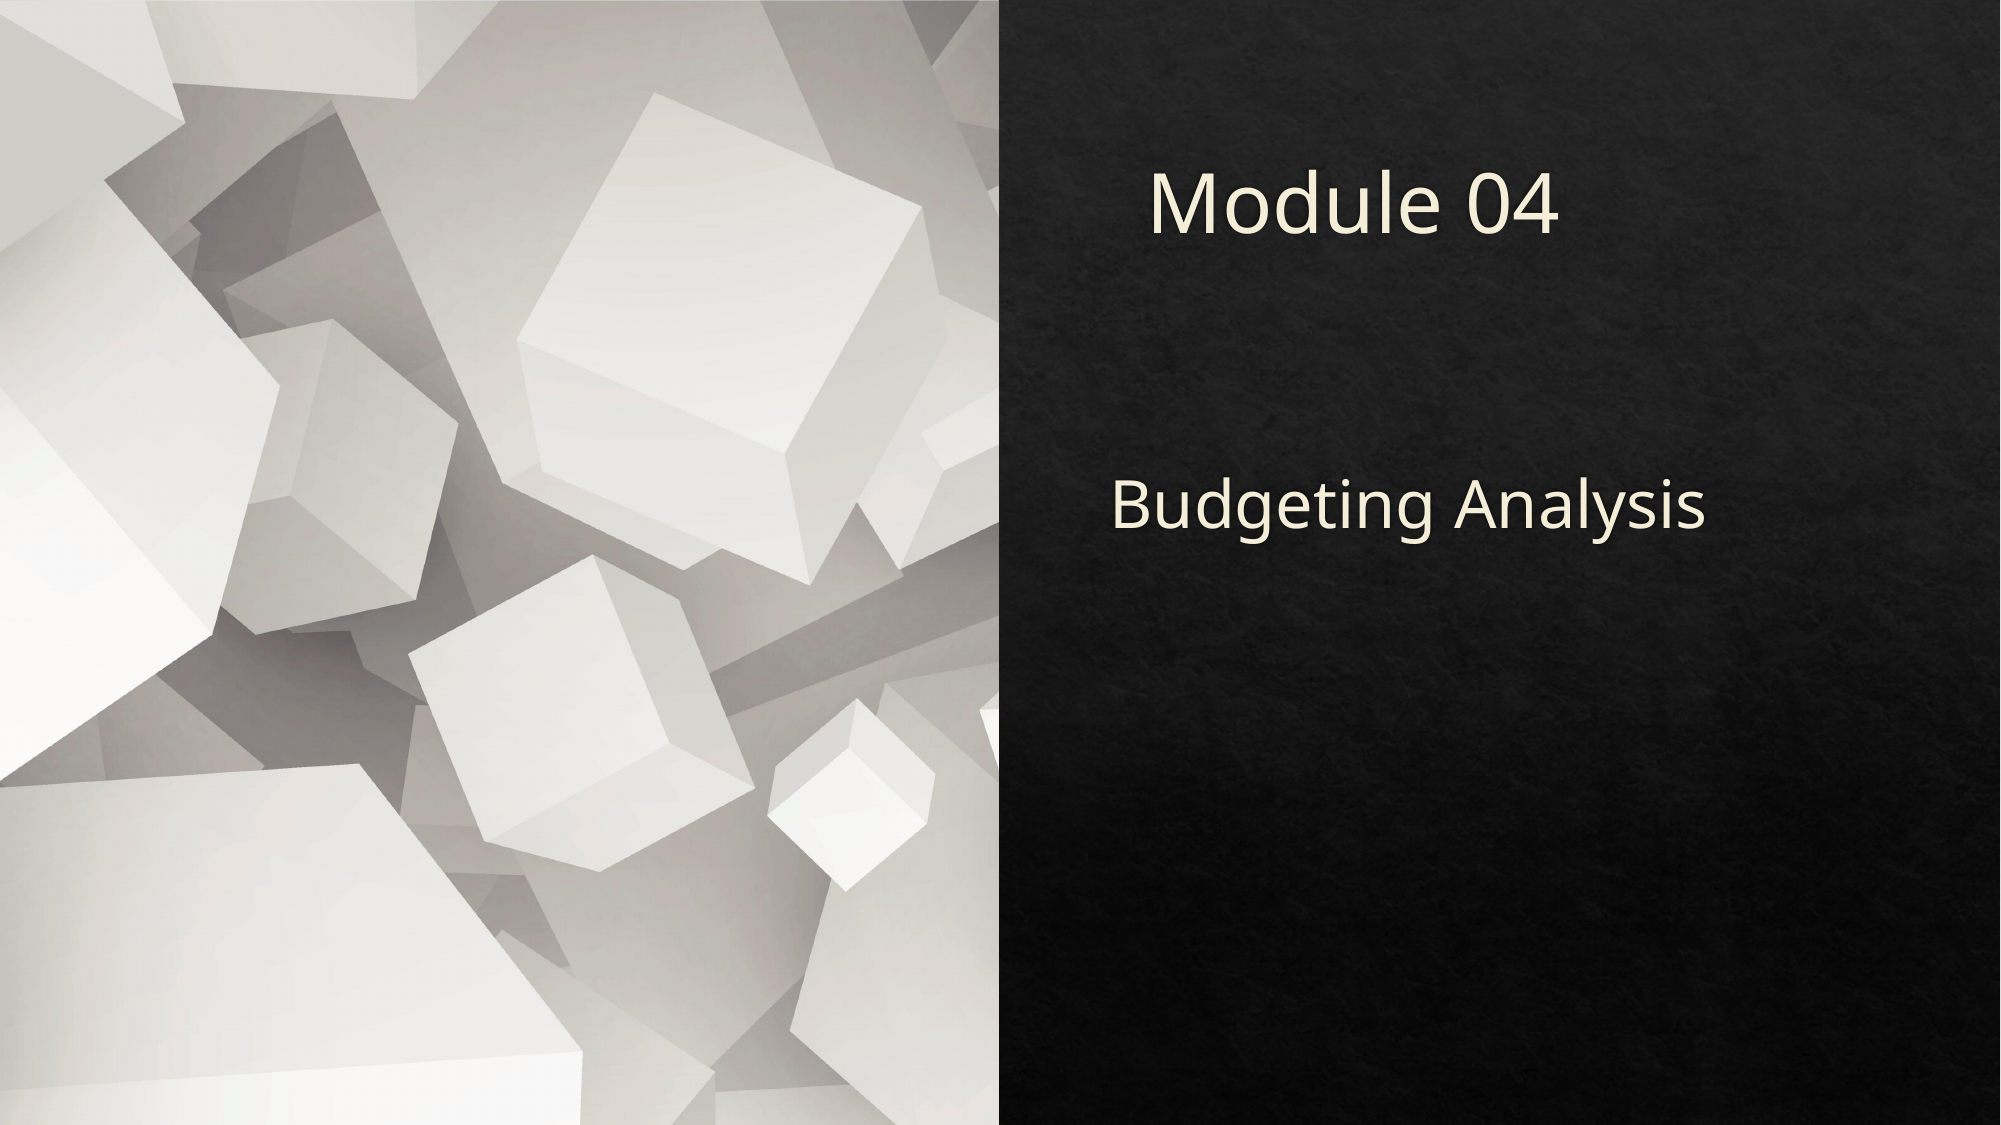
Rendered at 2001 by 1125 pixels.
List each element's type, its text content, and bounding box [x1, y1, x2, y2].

list Budgeting Analysis [1088, 446, 1811, 639]
title Module 04 [1131, 99, 1877, 260]
picture [0, 0, 999, 1125]
